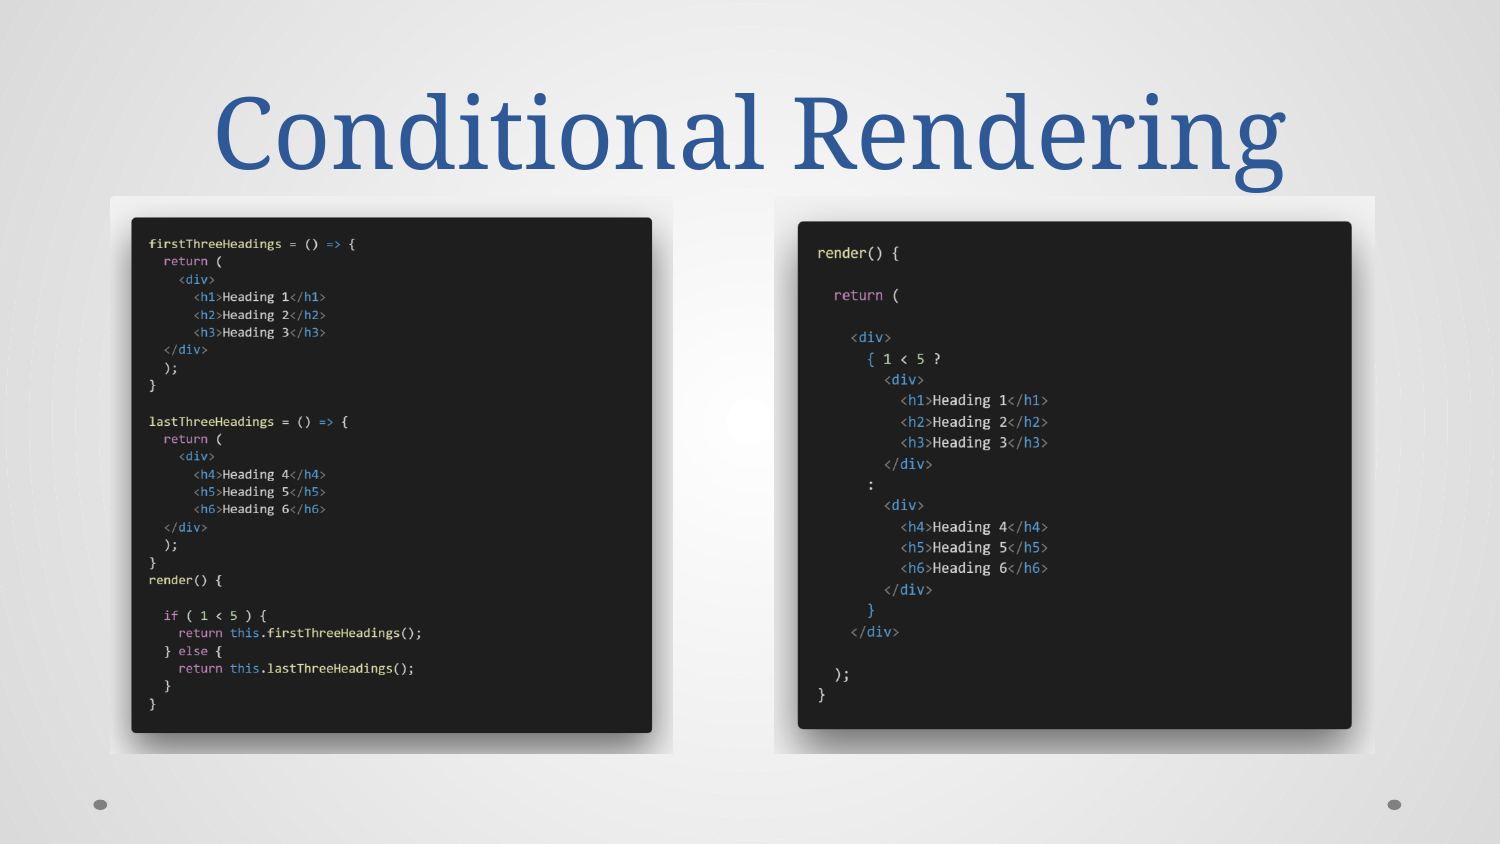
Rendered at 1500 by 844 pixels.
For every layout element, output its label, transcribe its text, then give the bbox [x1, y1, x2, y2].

title Conditional Rendering [75, 0, 1425, 197]
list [774, 196, 1376, 754]
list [110, 196, 673, 754]
